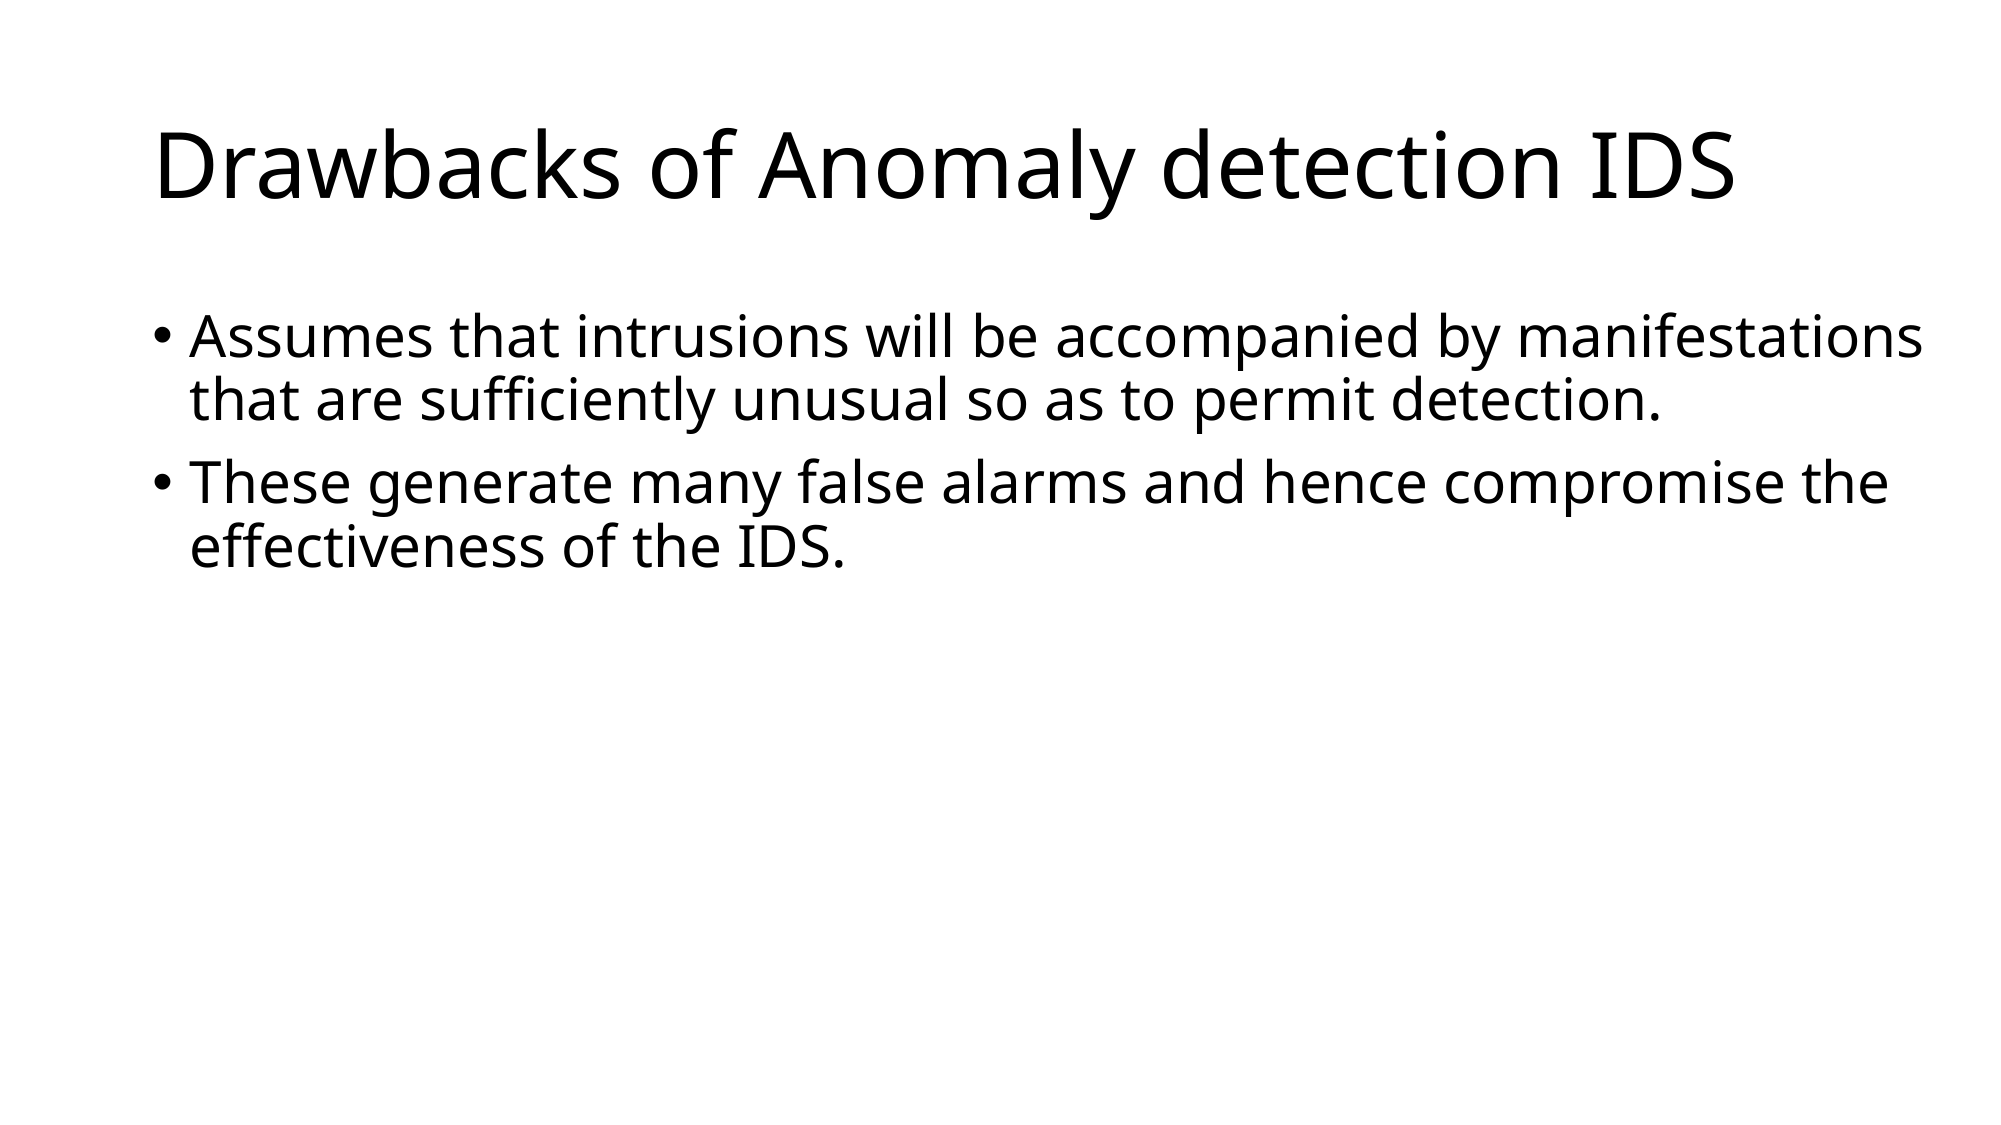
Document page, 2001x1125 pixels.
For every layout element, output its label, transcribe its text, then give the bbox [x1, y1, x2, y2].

title Drawbacks of Anomaly detection IDS [137, 59, 1863, 278]
list Assumes that intrusions will be accompanied by manifestations that are sufficiently unusual so as to permit detection. These generate many false alarms and hence compromise the effectiveness of the IDS. [137, 299, 1949, 1014]
